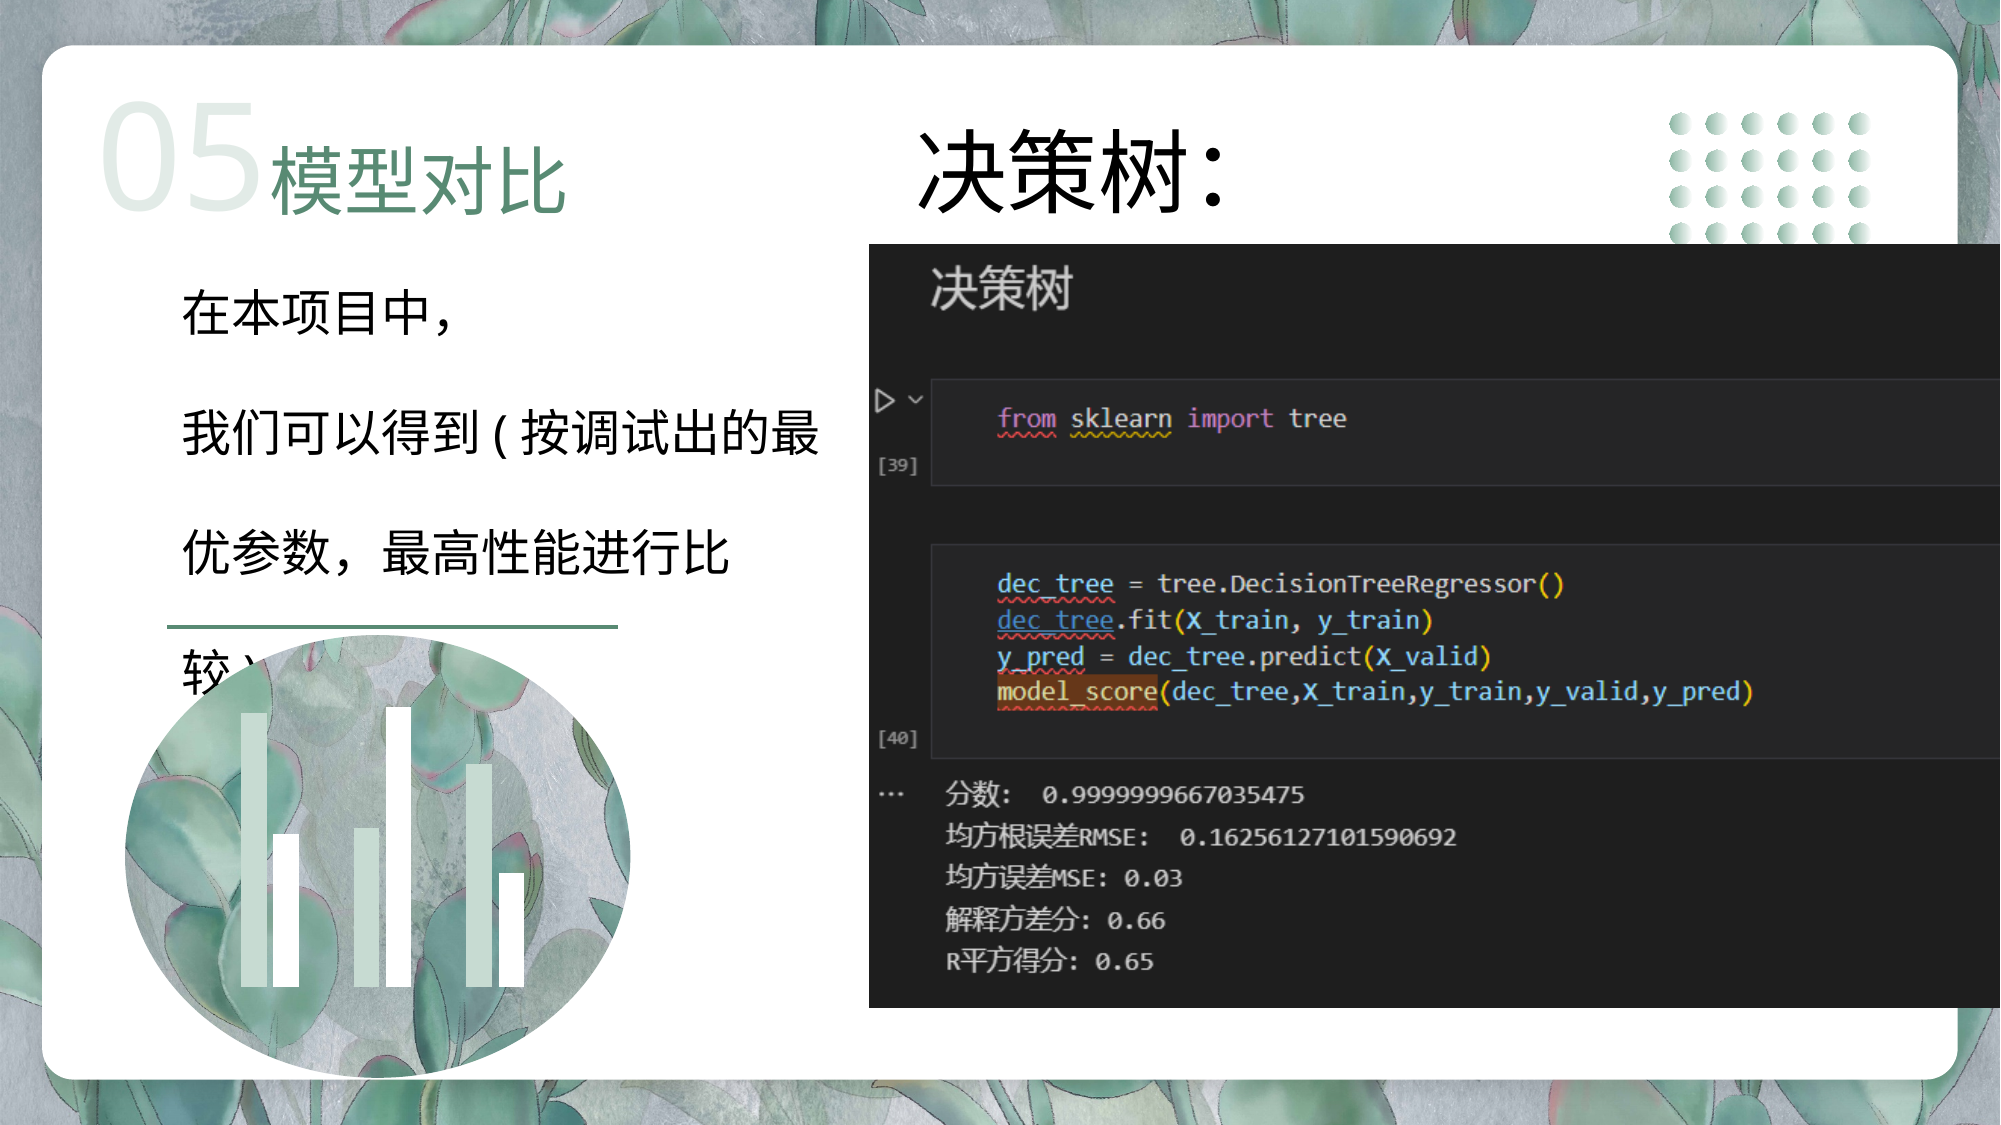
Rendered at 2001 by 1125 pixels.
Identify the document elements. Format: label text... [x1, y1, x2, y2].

text_box 决策树： [879, 107, 2000, 244]
picture [0, 0, 2000, 1125]
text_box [1669, 112, 1871, 244]
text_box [124, 634, 631, 1078]
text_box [149, 213, 869, 653]
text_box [77, 53, 585, 251]
